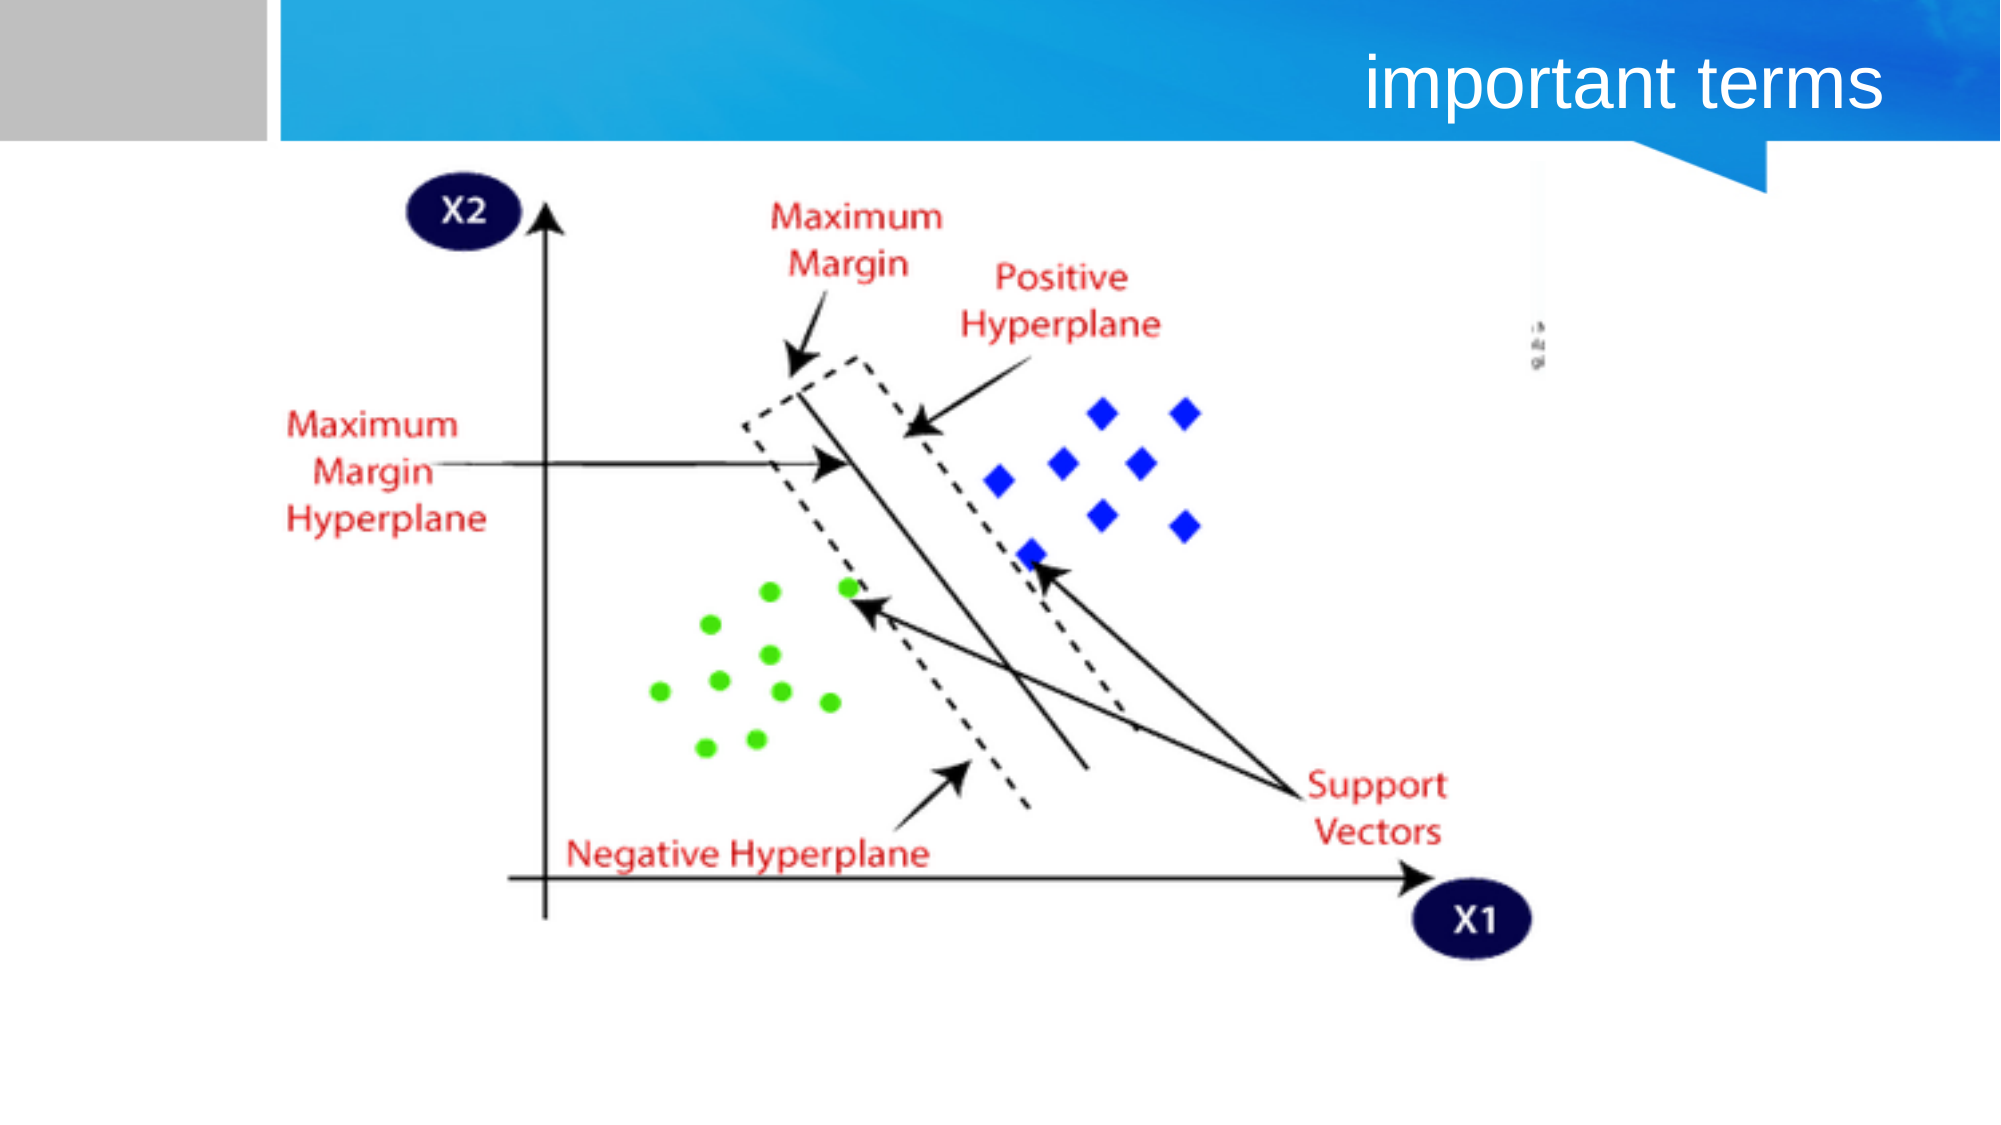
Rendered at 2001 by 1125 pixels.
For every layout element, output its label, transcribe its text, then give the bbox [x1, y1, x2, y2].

picture [0, 0, 2000, 1125]
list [238, 161, 1567, 969]
title important terms [99, 30, 1901, 127]
